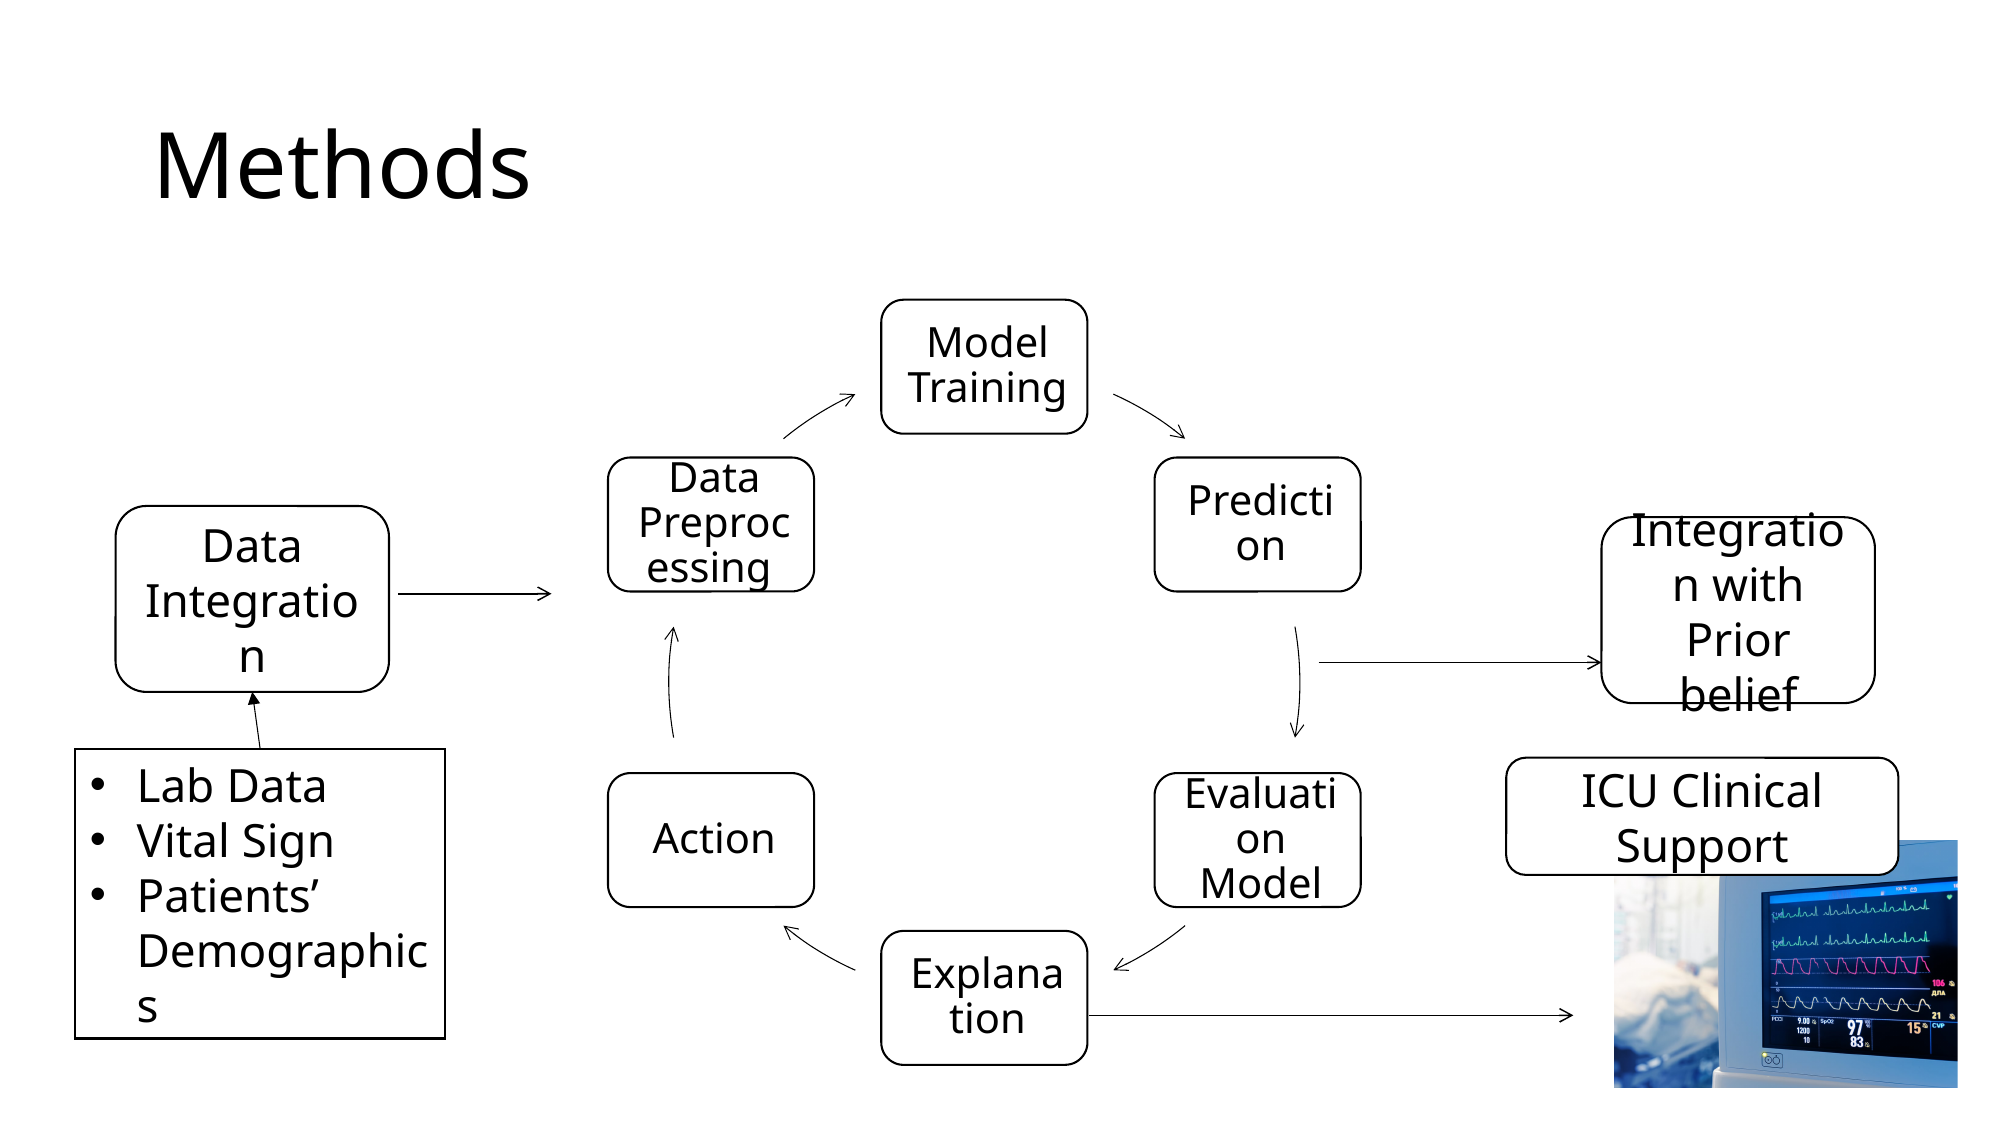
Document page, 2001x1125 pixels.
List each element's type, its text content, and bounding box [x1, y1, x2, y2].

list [20, 299, 1949, 1066]
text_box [252, 691, 261, 749]
title Methods [137, 59, 1863, 278]
picture [1614, 840, 1958, 1088]
